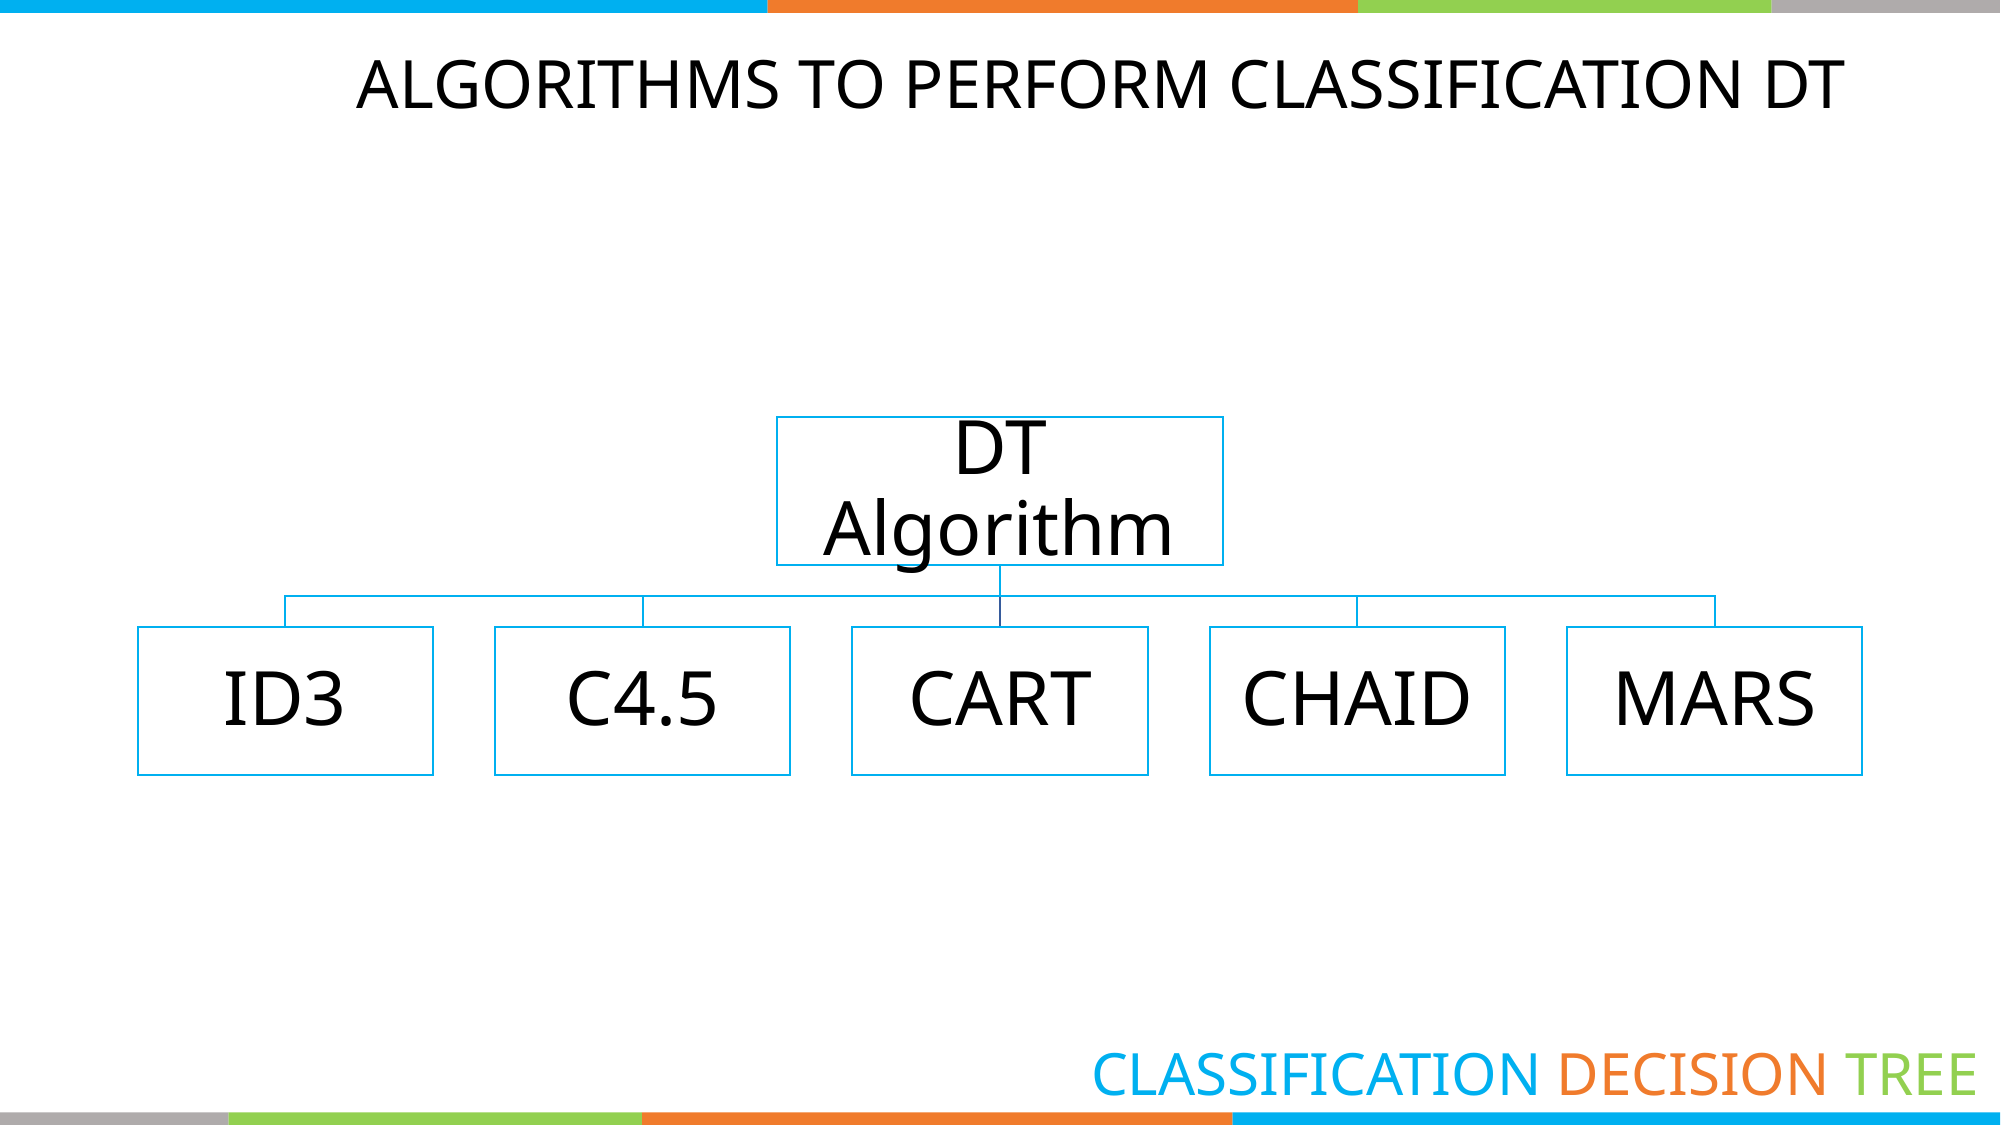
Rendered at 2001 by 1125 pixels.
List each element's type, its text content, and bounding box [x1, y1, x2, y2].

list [137, 178, 1863, 1014]
title ALGORITHMS TO PERFORM CLASSIFICATION DT [137, 19, 1863, 155]
